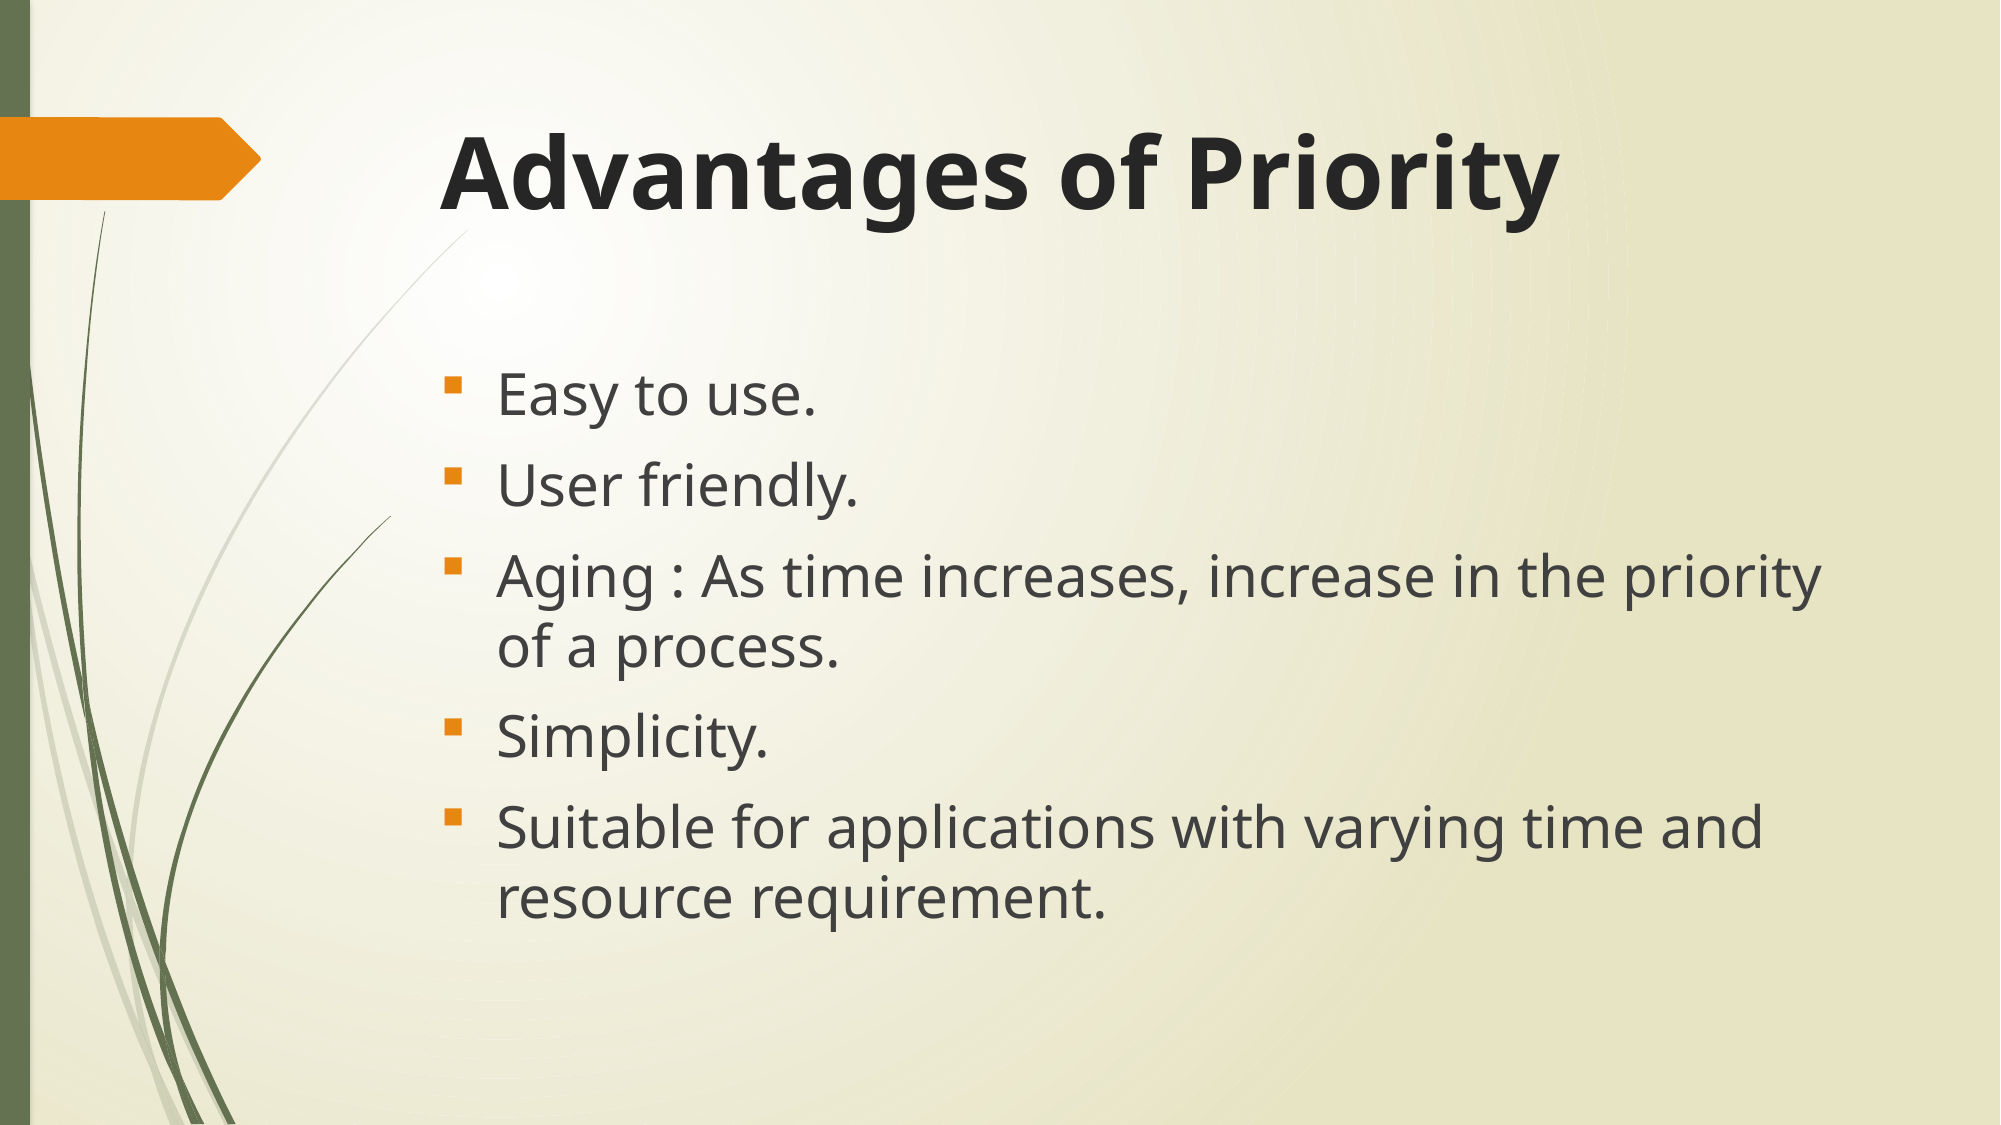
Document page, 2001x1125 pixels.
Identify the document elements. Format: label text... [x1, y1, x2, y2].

list Easy to use. User friendly. Aging : As time increases, increase in the priority of a process. Simplicity. Suitable for applications with varying time and resource requirement. [424, 350, 1888, 970]
title Advantages of Priority [425, 102, 1888, 313]
